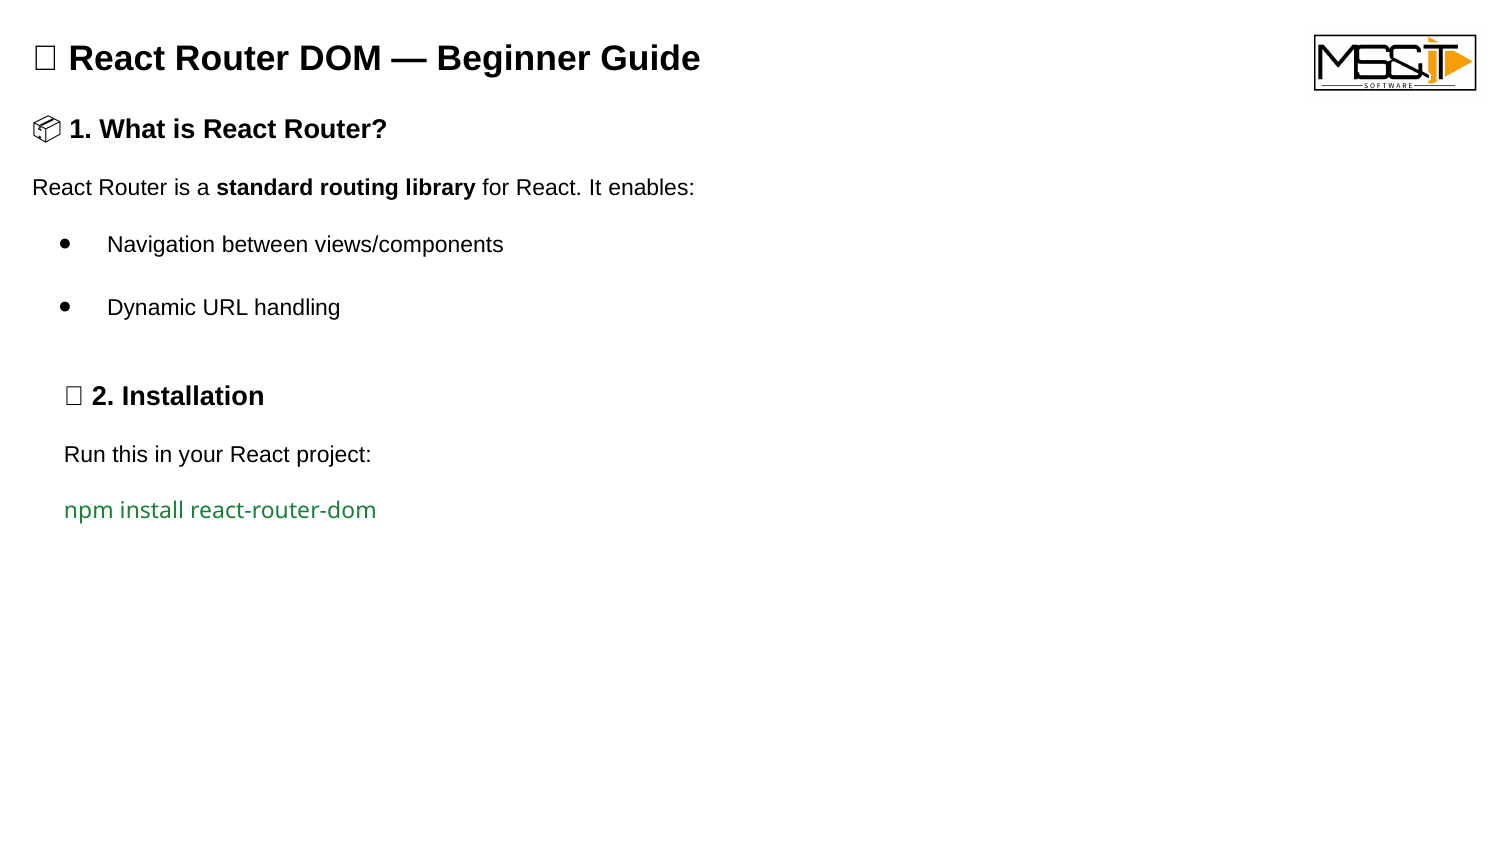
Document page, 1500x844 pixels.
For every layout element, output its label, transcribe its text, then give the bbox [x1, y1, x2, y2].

text_box 🧭 React Router DOM — Beginner Guide 📦 1. What is React Router? React Router is a standard routing library for React. It enables: Navigation between views/components Dynamic URL handling [17, 13, 1486, 352]
picture [1304, 25, 1486, 101]
text_box 🔧 2. Installation Run this in your React project: npm install react-router-dom [49, 358, 1137, 773]
